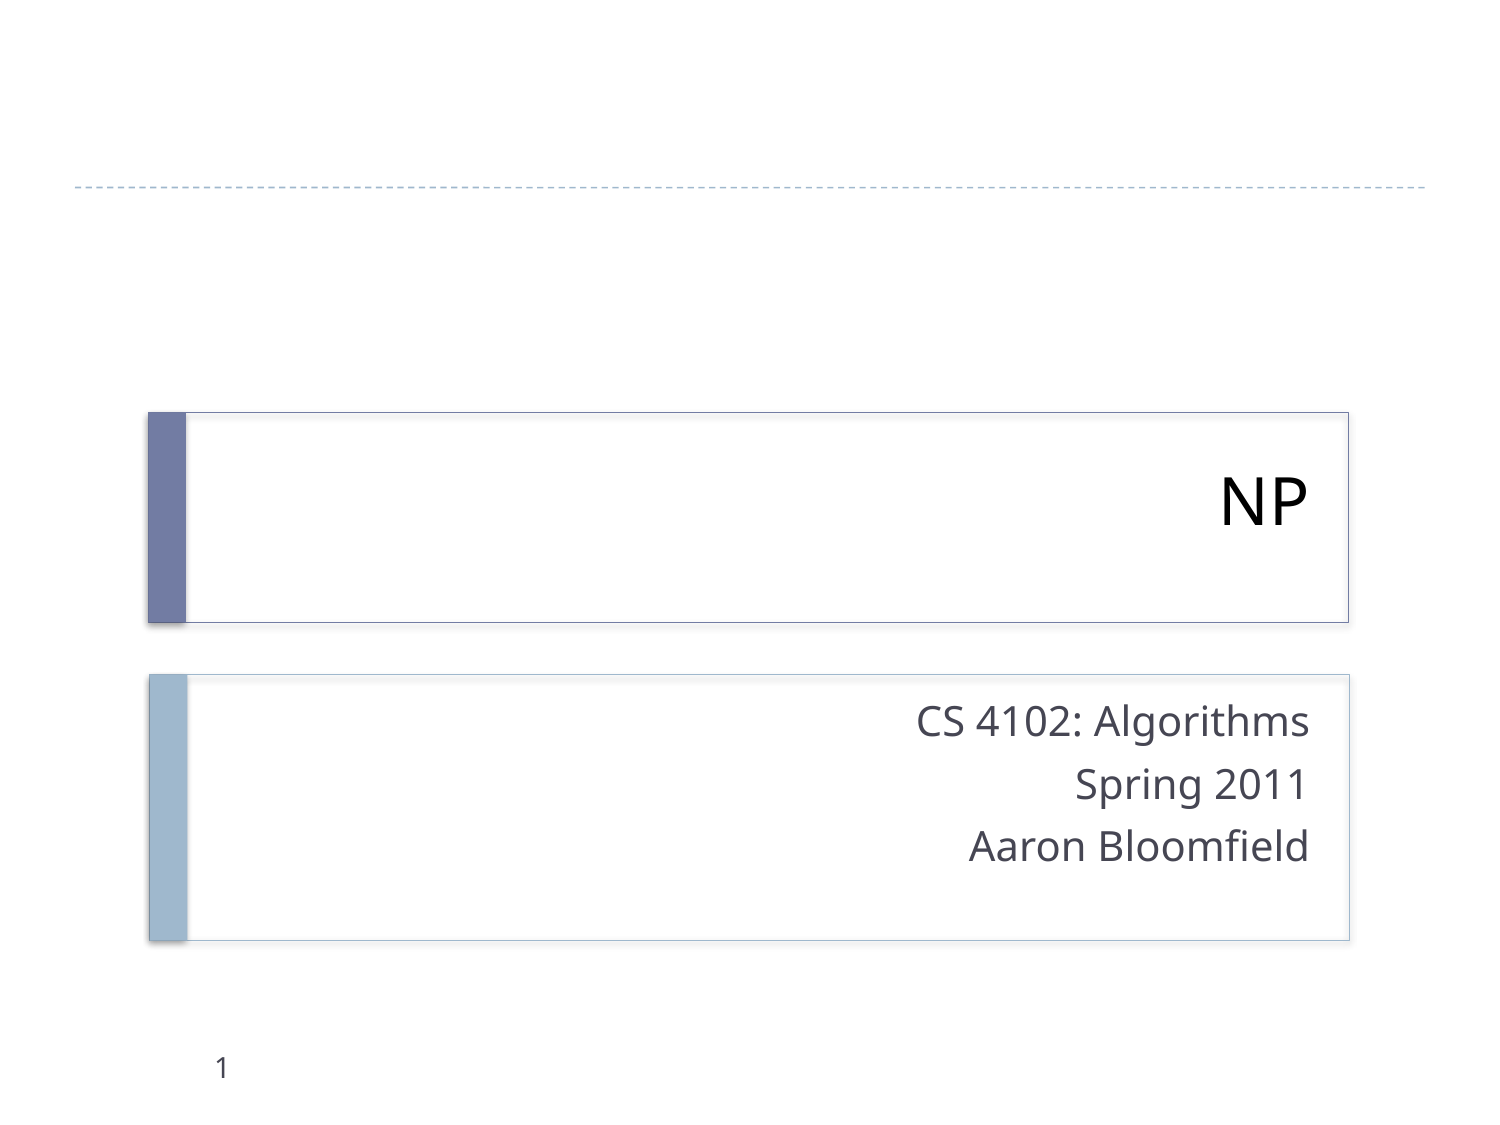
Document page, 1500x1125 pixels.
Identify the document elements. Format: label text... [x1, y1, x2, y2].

slide_number 1 [199, 1042, 400, 1103]
title NP [200, 451, 1325, 614]
subtitle CS 4102: Algorithms Spring 2011 Aaron Bloomfield [200, 687, 1325, 929]
